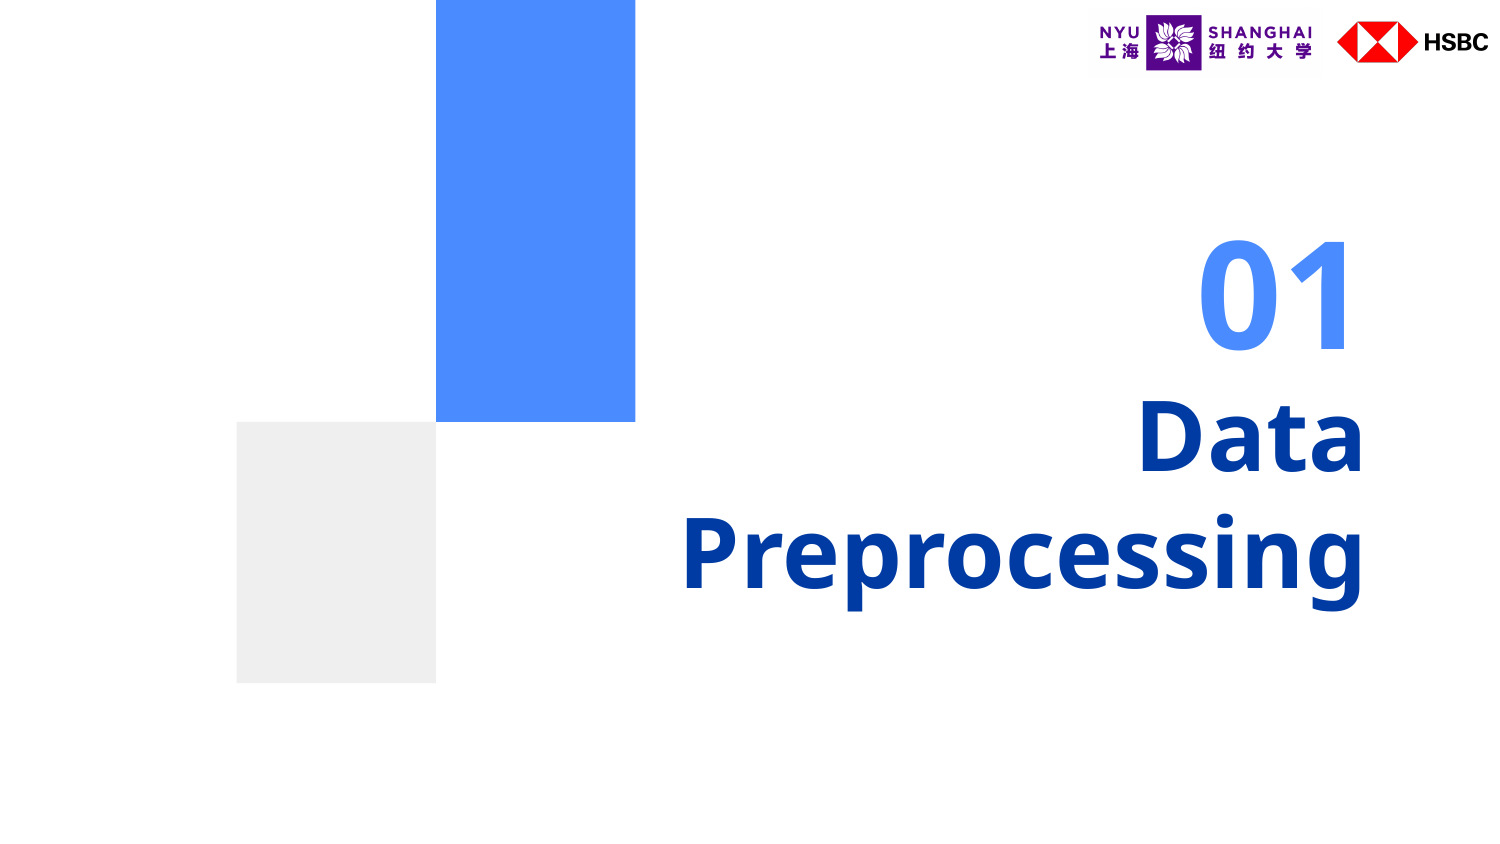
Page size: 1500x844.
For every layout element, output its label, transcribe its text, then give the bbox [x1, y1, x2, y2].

picture [1336, 0, 1489, 85]
title Data Preprocessing [596, 365, 1384, 617]
title 01 [650, 207, 1383, 395]
picture [1088, 7, 1323, 78]
